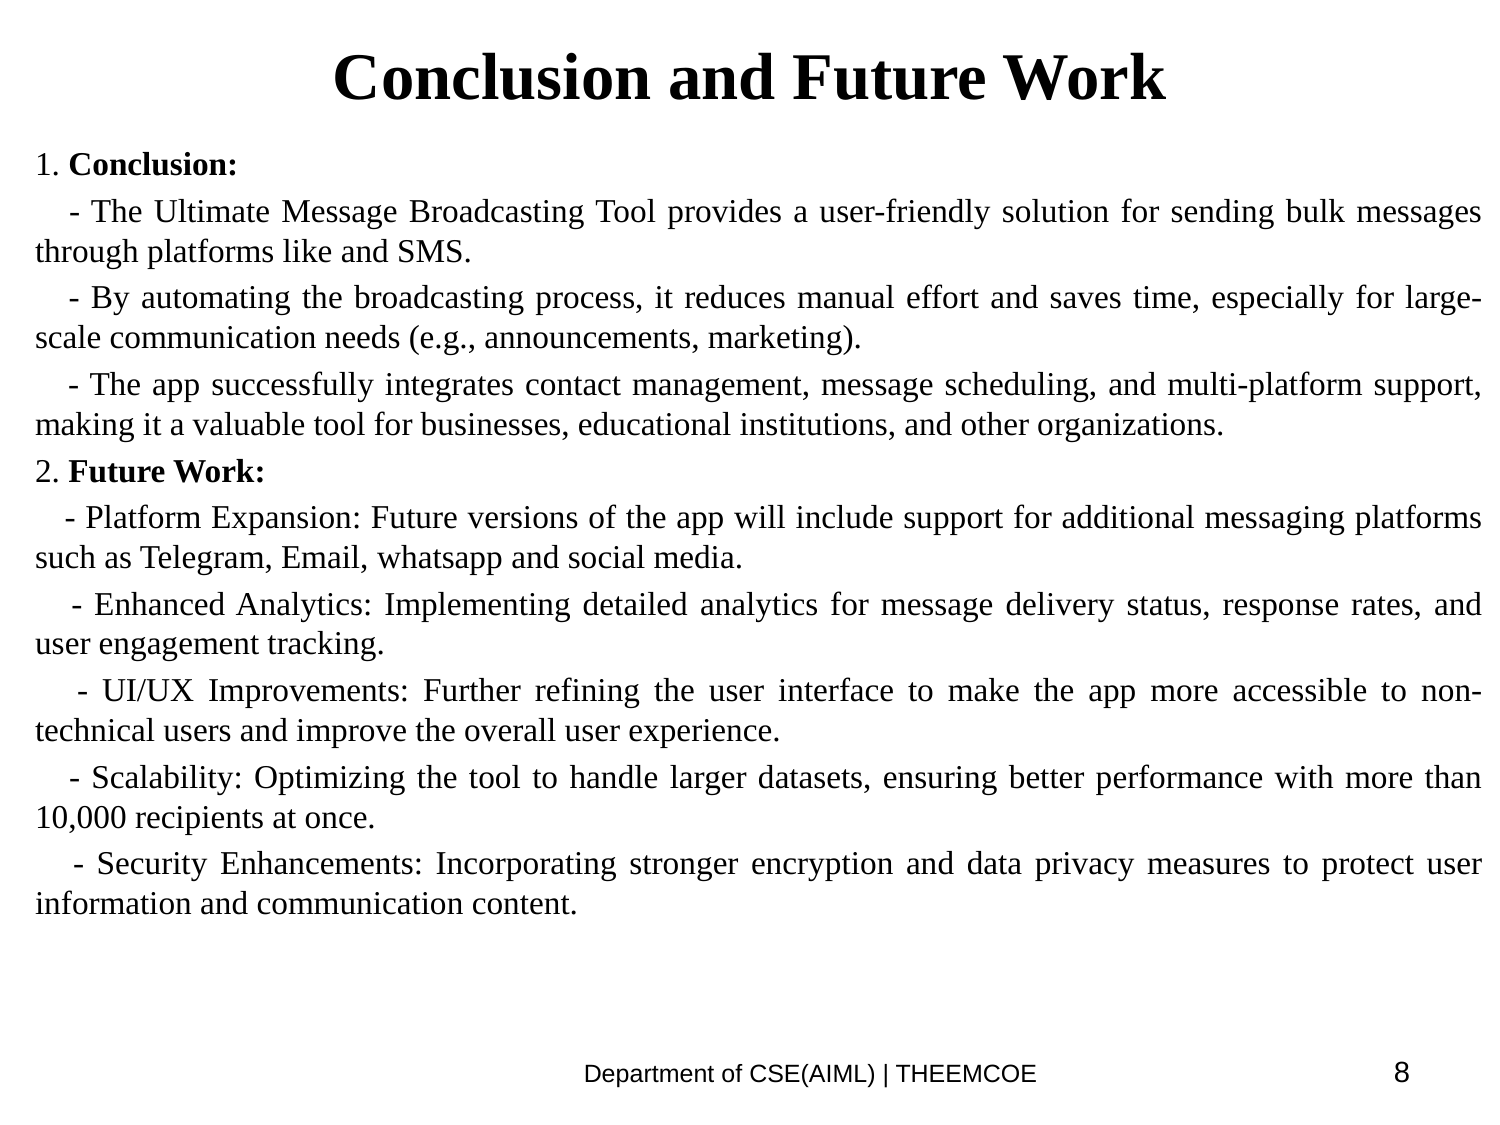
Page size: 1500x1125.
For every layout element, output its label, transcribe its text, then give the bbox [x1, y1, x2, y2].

title Conclusion and Future Work [75, 20, 1425, 125]
slide_number 8 [1074, 1073, 1426, 1125]
list 1. Conclusion: - The Ultimate Message Broadcasting Tool provides a user-friendly solution for sending bulk messages through platforms like and SMS. - By automating the broadcasting process, it reduces manual effort and saves time, especially for large-scale communication needs (e.g., announcements, marketing). - The app successfully integrates contact management, message scheduling, and multi-platform support, making it a valuable tool for businesses, educational institutions, and other organizations. 2. Future Work: - Platform Expansion: Future versions of the app will include support for additional messaging platforms such as Telegram, Email, whatsapp and social media. - Enhanced Analytics: Implementing detailed analytics for message delivery status, response rates, and user engagement tracking. - UI/UX Improvements: Further refining the user interface to make the app more accessible to non-technical users and improve the overall user experience. - Scalability: Optimizing the tool to handle larger datasets, ensuring better performance with more than 10,000 recipients at once. - Security Enhancements: Incorporating stronger encryption and data privacy measures to protect user information and communication content. [20, 135, 1500, 1073]
text_box Department of CSE(AIML) | THEEMCOE [496, 1042, 1125, 1103]
